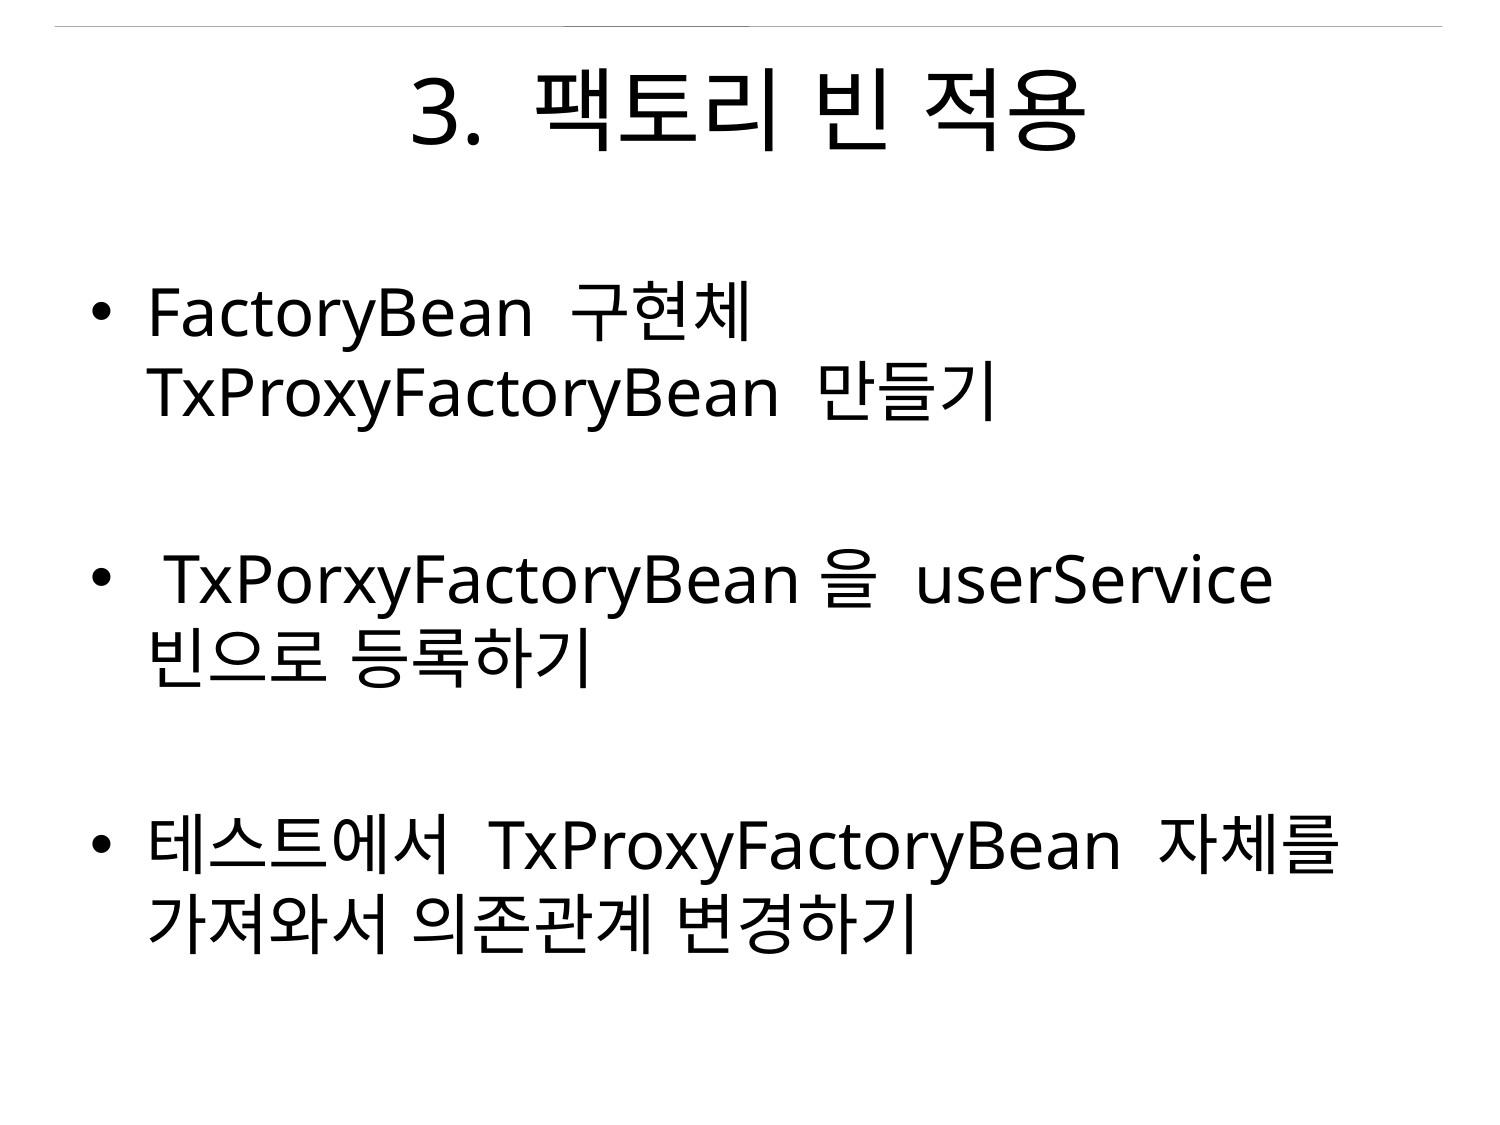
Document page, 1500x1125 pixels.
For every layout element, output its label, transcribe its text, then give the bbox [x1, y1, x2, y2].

title 3. 팩토리 빈 적용 [75, 45, 1425, 233]
list FactoryBean 구현체 TxProxyFactoryBean 만들기 TxPorxyFactoryBean을 userService 빈으로 등록하기 테스트에서 TxProxyFactoryBean 자체를 가져와서 의존관계 변경하기 [75, 262, 1425, 1005]
